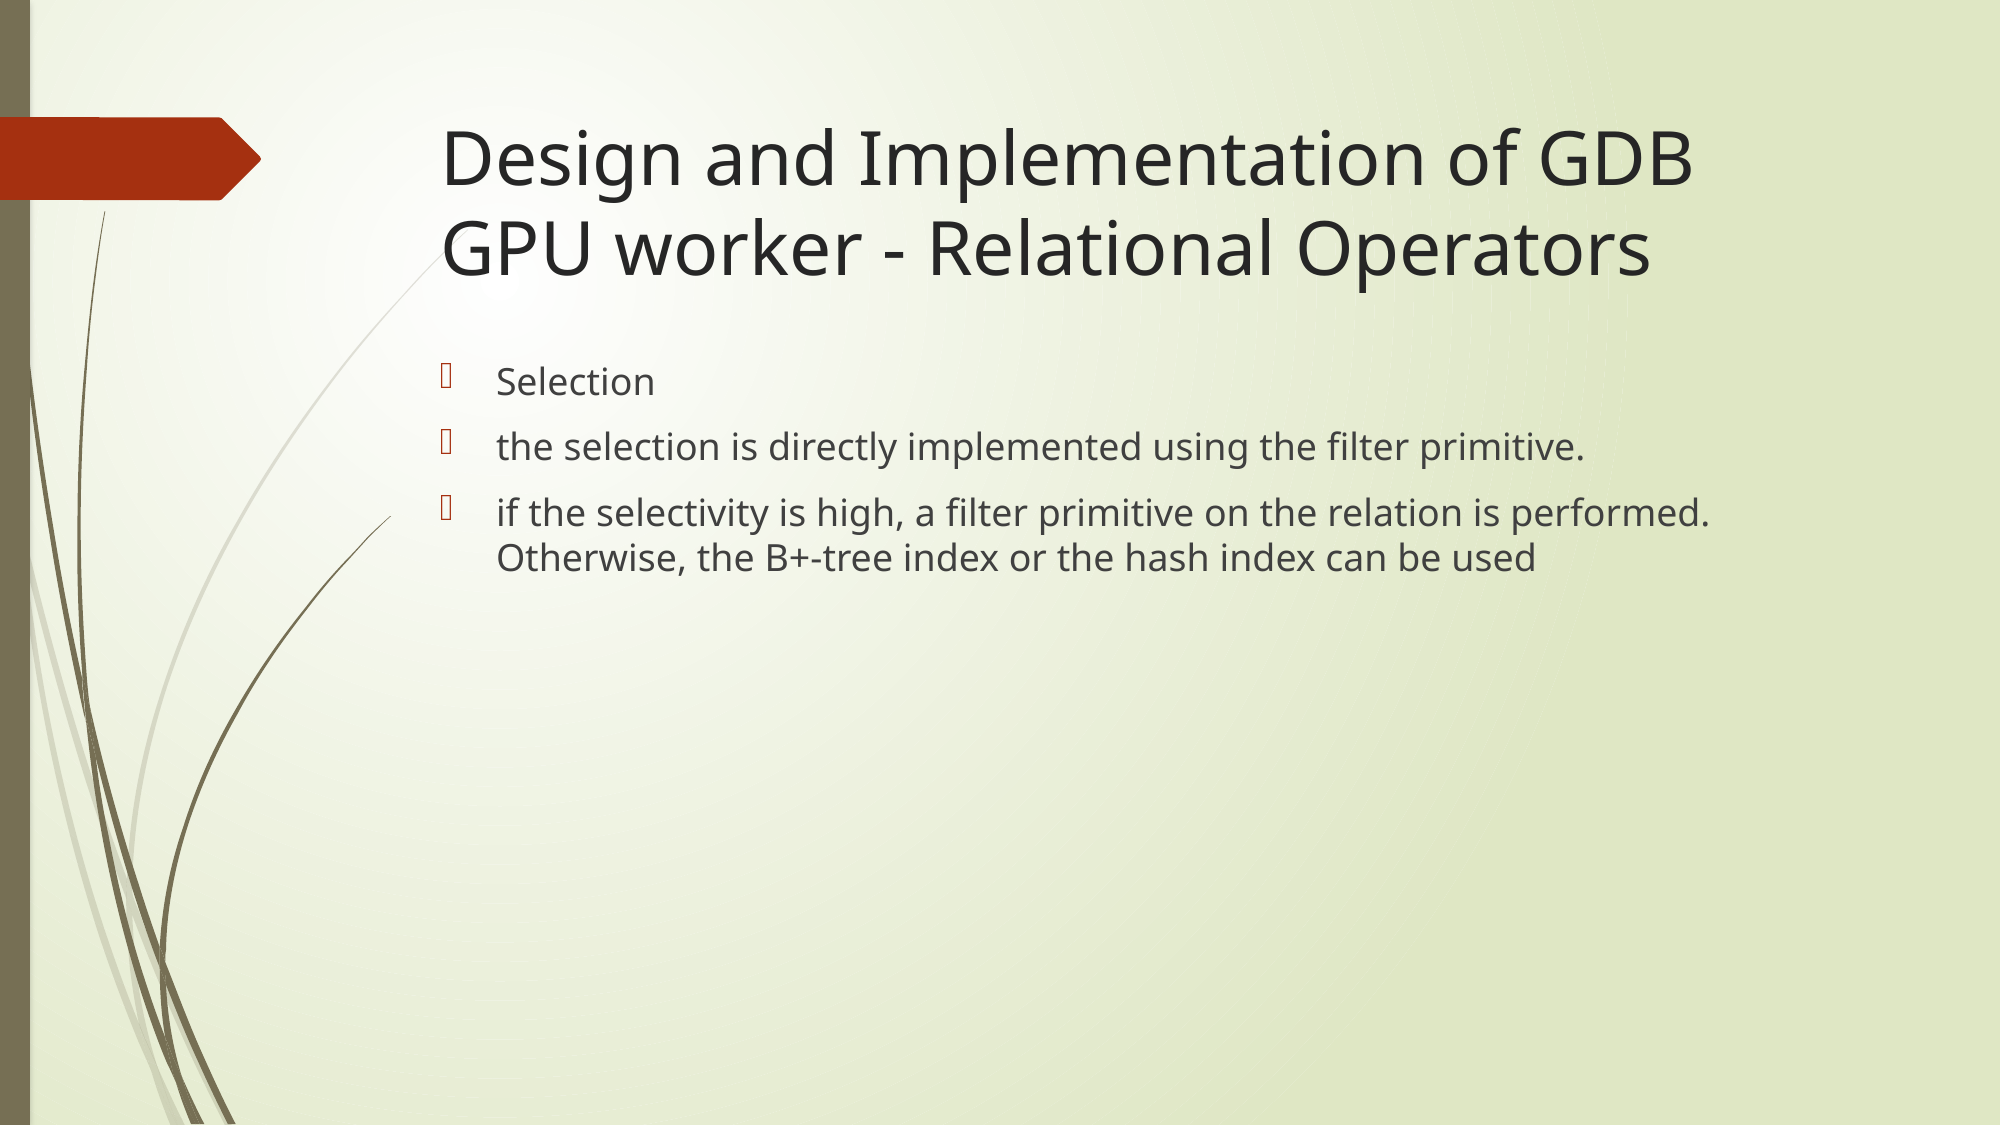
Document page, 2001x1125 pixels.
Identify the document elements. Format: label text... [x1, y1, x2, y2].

list Selection the selection is directly implemented using the filter primitive. if the selectivity is high, a filter primitive on the relation is performed. Otherwise, the B+-tree index or the hash index can be used [424, 350, 1888, 970]
title Design and Implementation of GDB GPU worker - Relational Operators [425, 102, 1888, 313]
